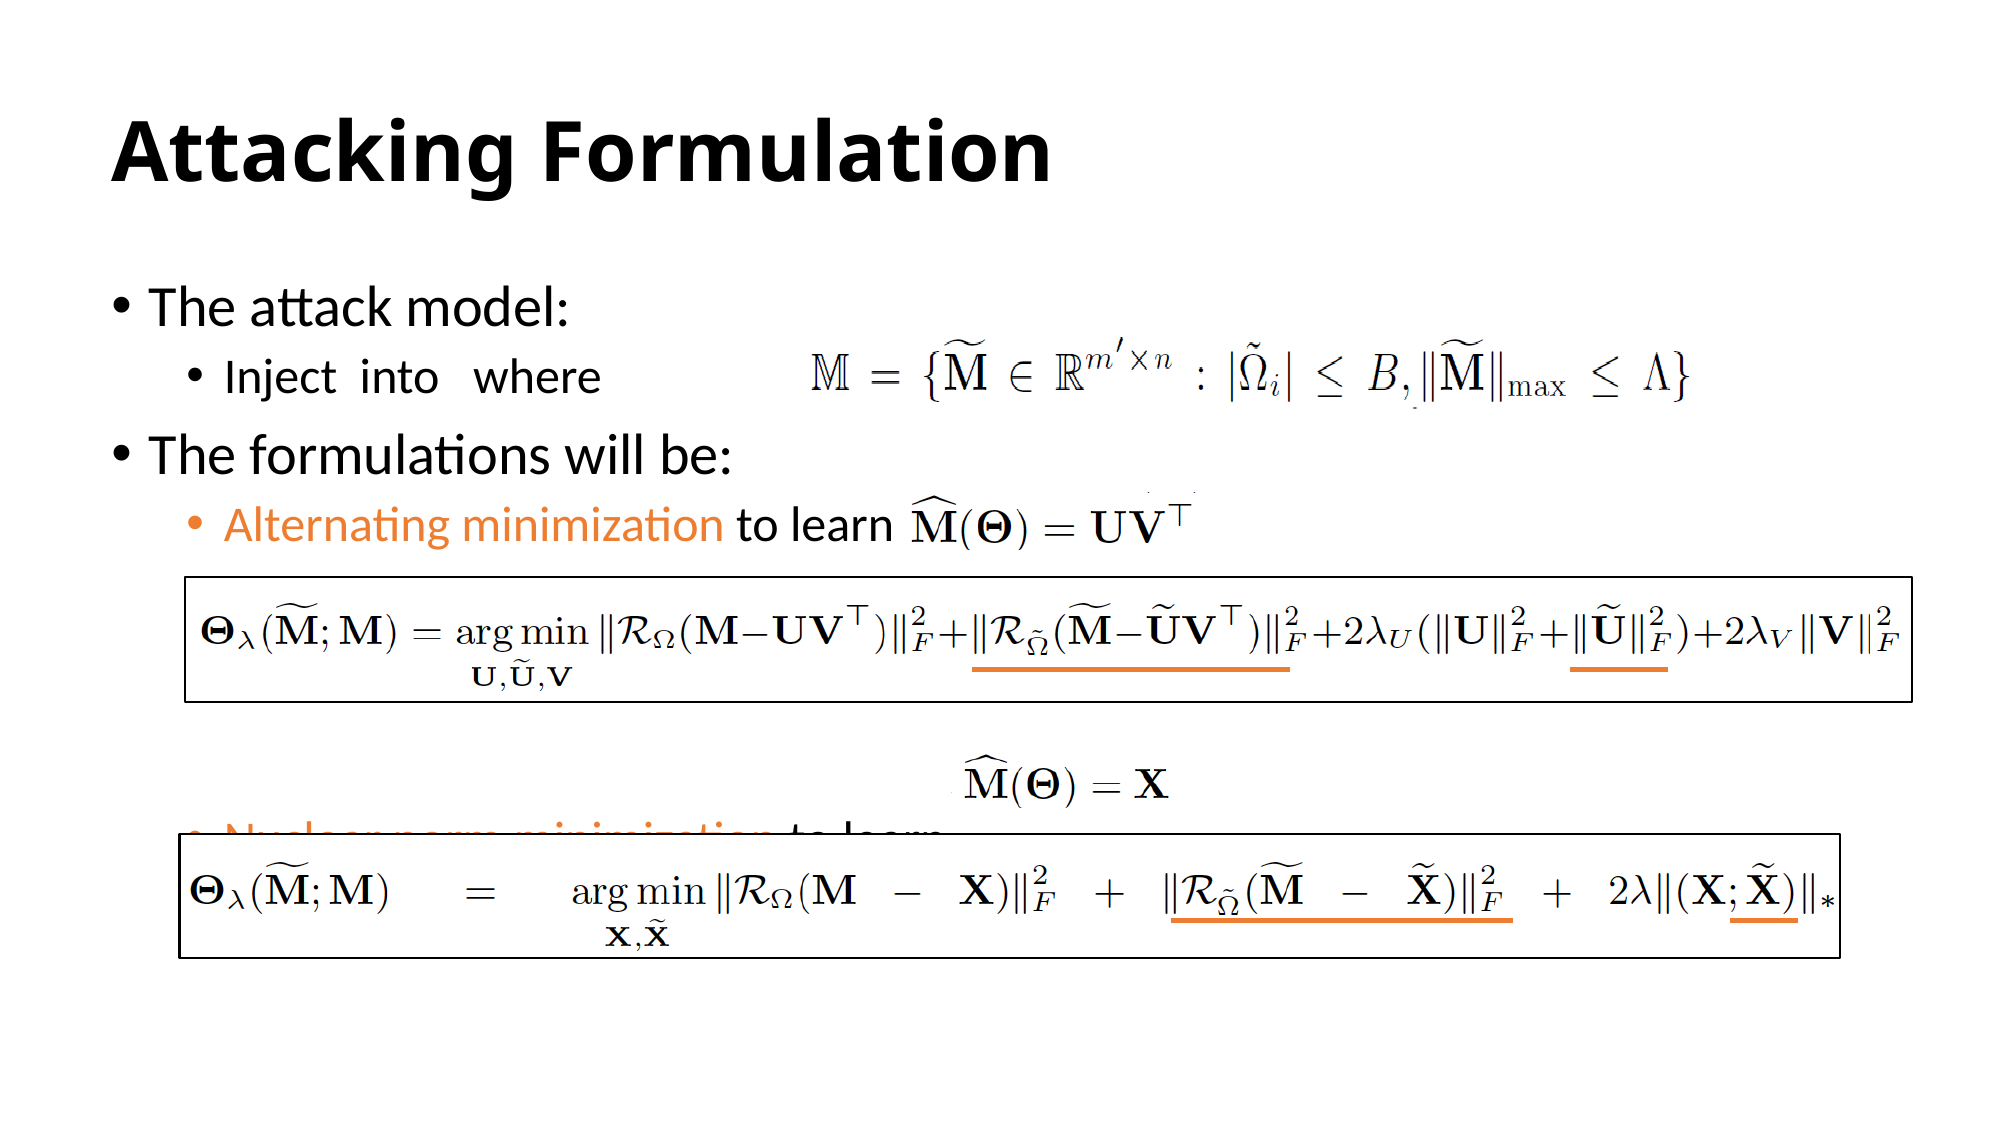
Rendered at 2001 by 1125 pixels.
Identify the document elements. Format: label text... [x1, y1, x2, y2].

picture [806, 334, 1692, 409]
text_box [180, 835, 1840, 958]
title Attacking Formulation [96, 45, 1904, 263]
picture [951, 747, 1172, 808]
picture [899, 492, 1198, 550]
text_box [185, 577, 1911, 701]
